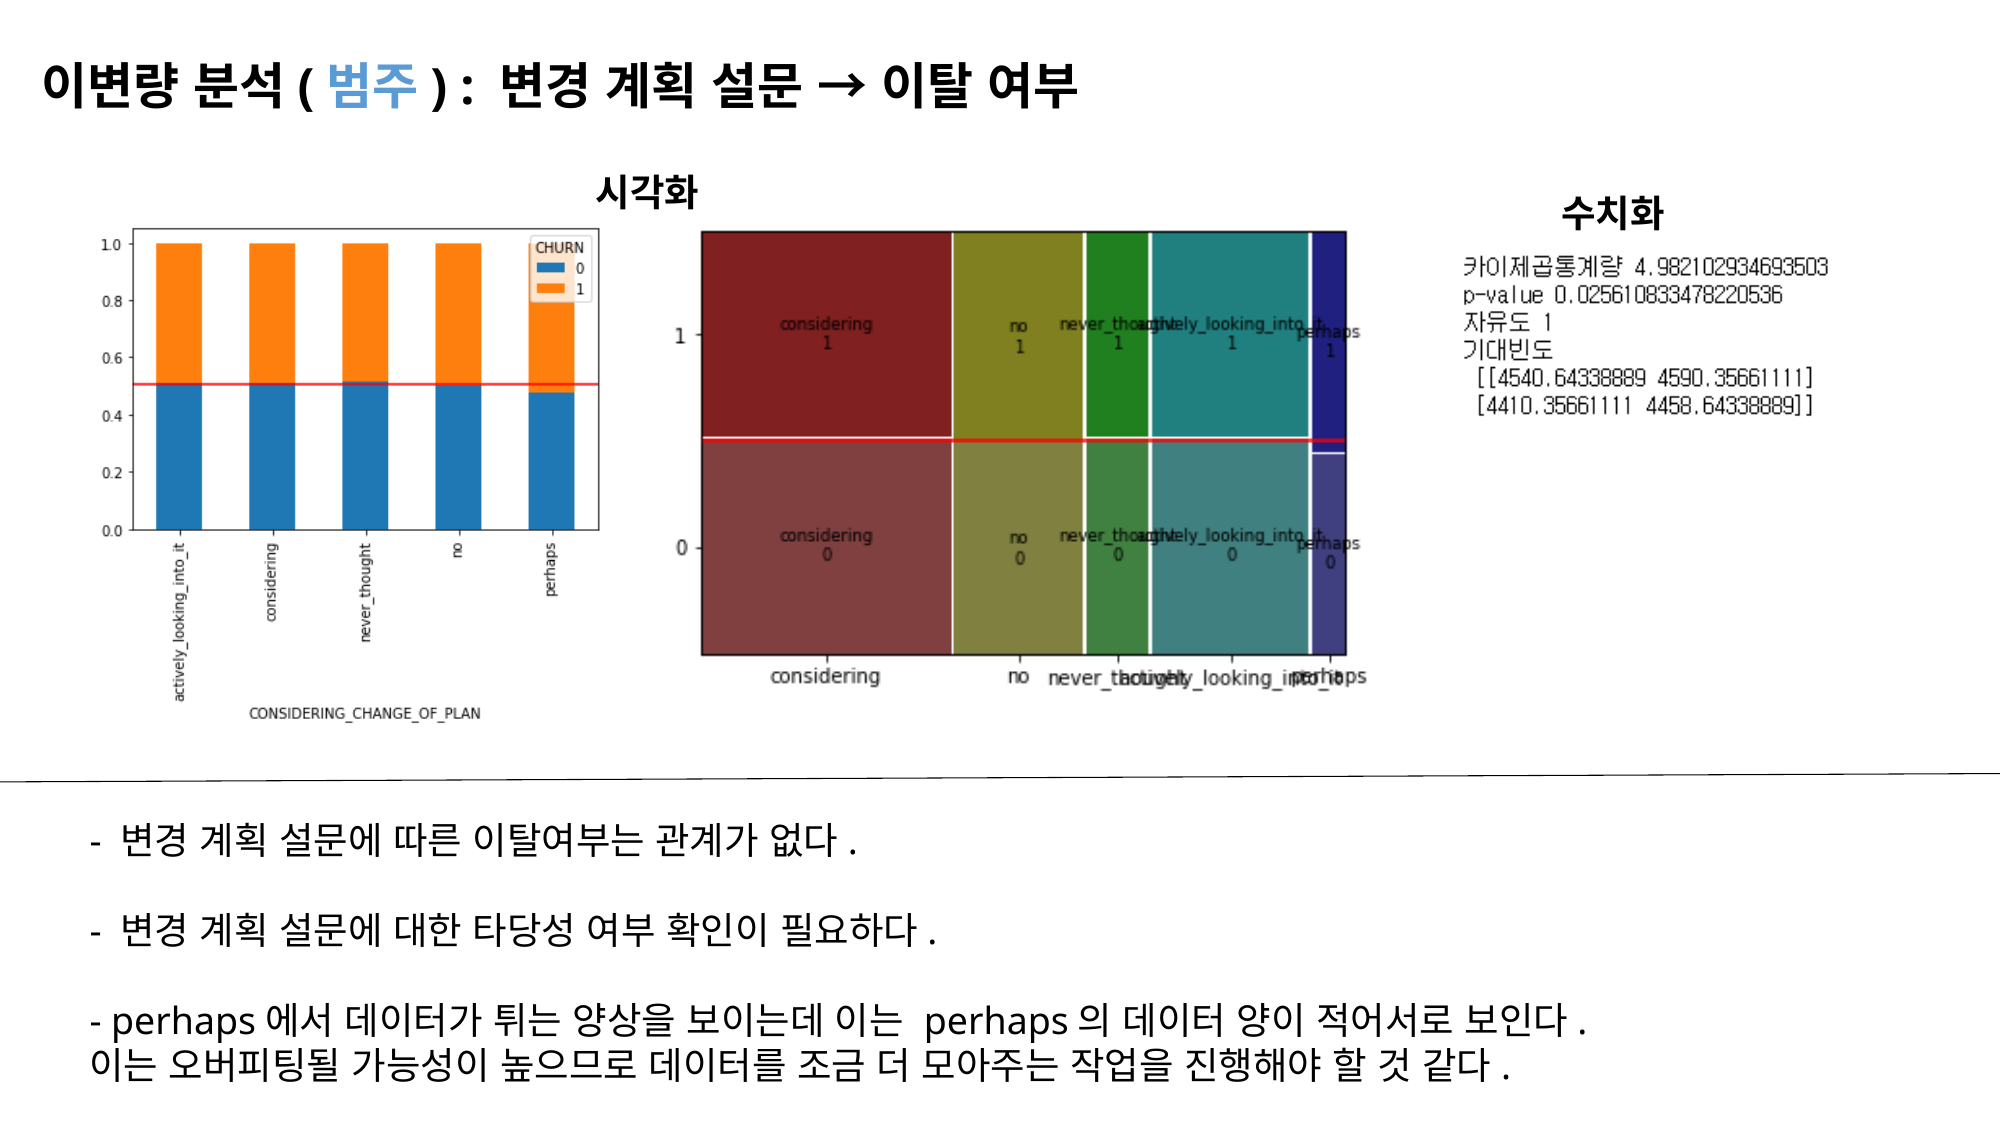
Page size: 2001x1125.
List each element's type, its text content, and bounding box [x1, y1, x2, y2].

title 이변량 분석(범주) : 변경 계획 설문 → 이탈 여부 [26, 32, 1578, 146]
picture [661, 212, 1382, 703]
picture [91, 220, 608, 731]
text_box - 변경 계획 설문에 따른 이탈여부는 관계가 없다. - 변경 계획 설문에 대한 타당성 여부 확인이 필요하다. - perhaps에서 데이터가 튀는 양상을 보이는데 이는 perhaps의 데이터 양이 적어서로 보인다. 이는 오버피팅될 가능성이 높으므로 데이터를 조금 더 모아주는 작업을 진행해야 할 것 같다. [74, 809, 1850, 1095]
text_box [0, 773, 2000, 782]
text_box 수치화 [1546, 182, 1752, 243]
text_box 시각화 [580, 161, 787, 221]
picture [1450, 248, 1849, 434]
